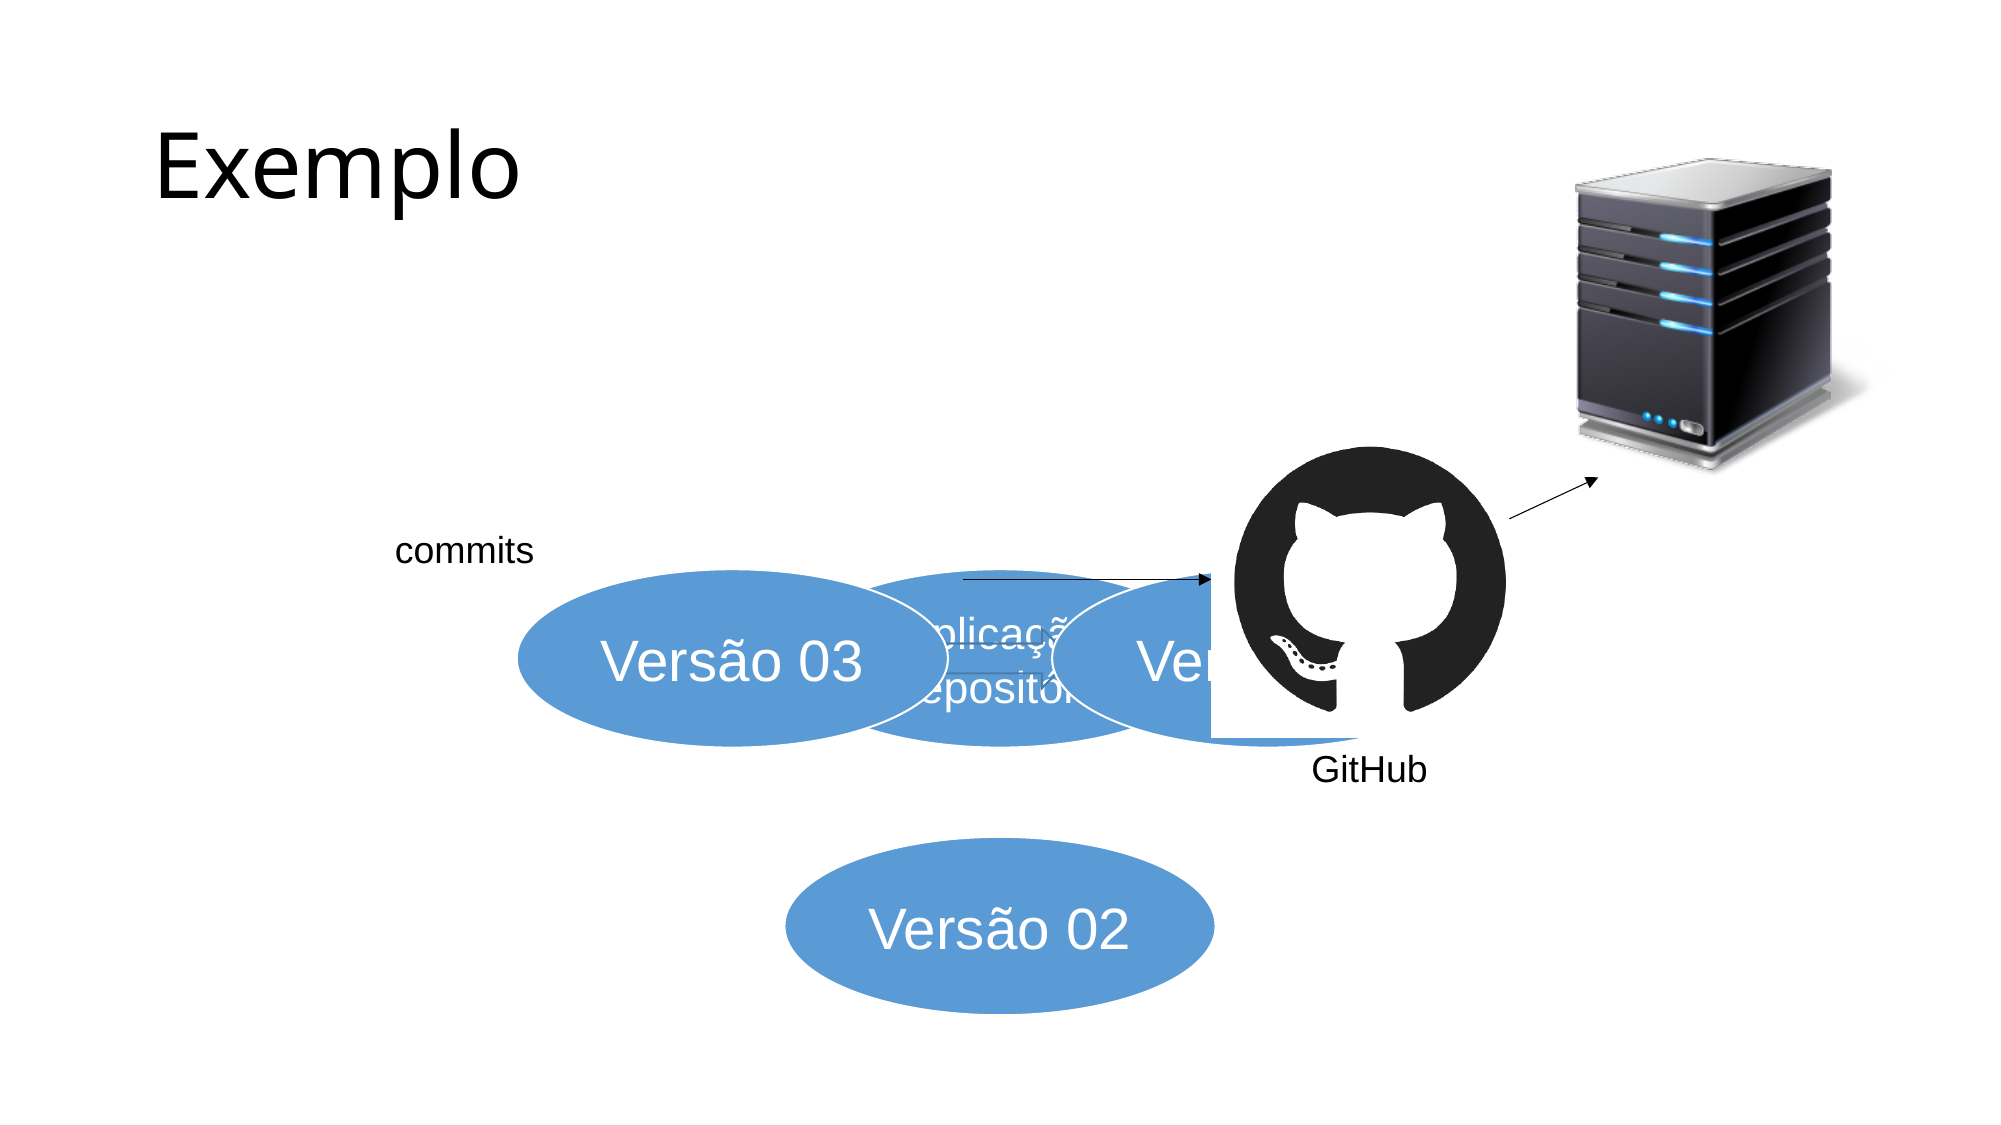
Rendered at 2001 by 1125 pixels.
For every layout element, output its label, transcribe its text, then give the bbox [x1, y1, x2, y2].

picture [1211, 421, 1528, 738]
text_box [1509, 477, 1599, 519]
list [137, 301, 1863, 1016]
picture [1546, 133, 1891, 478]
title Exemplo [137, 59, 1863, 278]
